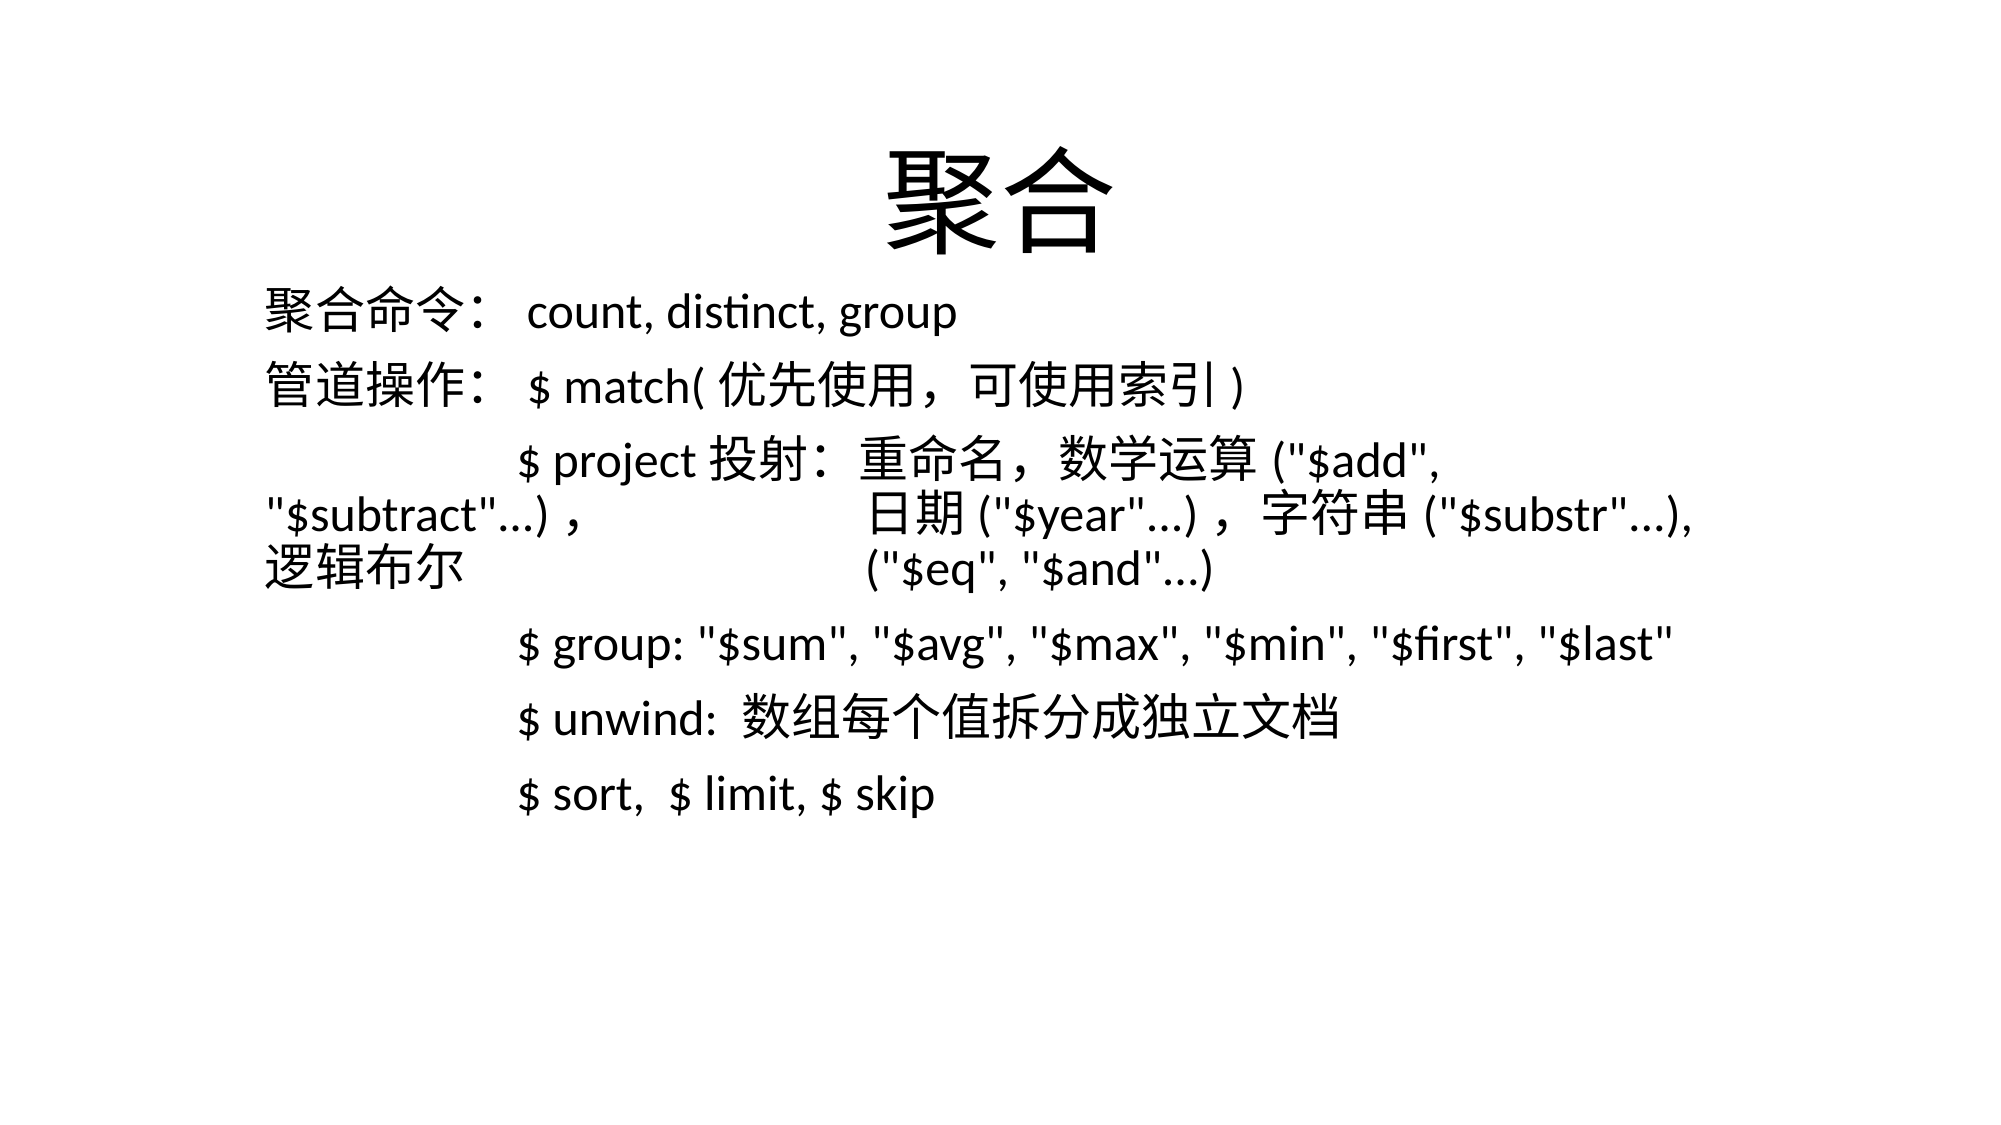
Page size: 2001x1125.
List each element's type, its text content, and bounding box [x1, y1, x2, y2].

title 聚合 [249, 137, 1750, 277]
subtitle 聚合命令：count, distinct, group 管道操作：$ match(优先使用，可使用索引) $ project投射：重命名，数学运算("$add", "$subtract"...)， 日期("$year"...)，字符串("$substr"...), 逻辑布尔 ("$eq", "$and"...) $ group: "$sum", "$avg", "$max", "$min", "$first", "$last" $ unwind: 数组每个值拆分成独立文档 $ sort, $ limit, $ skip [249, 277, 1750, 1023]
